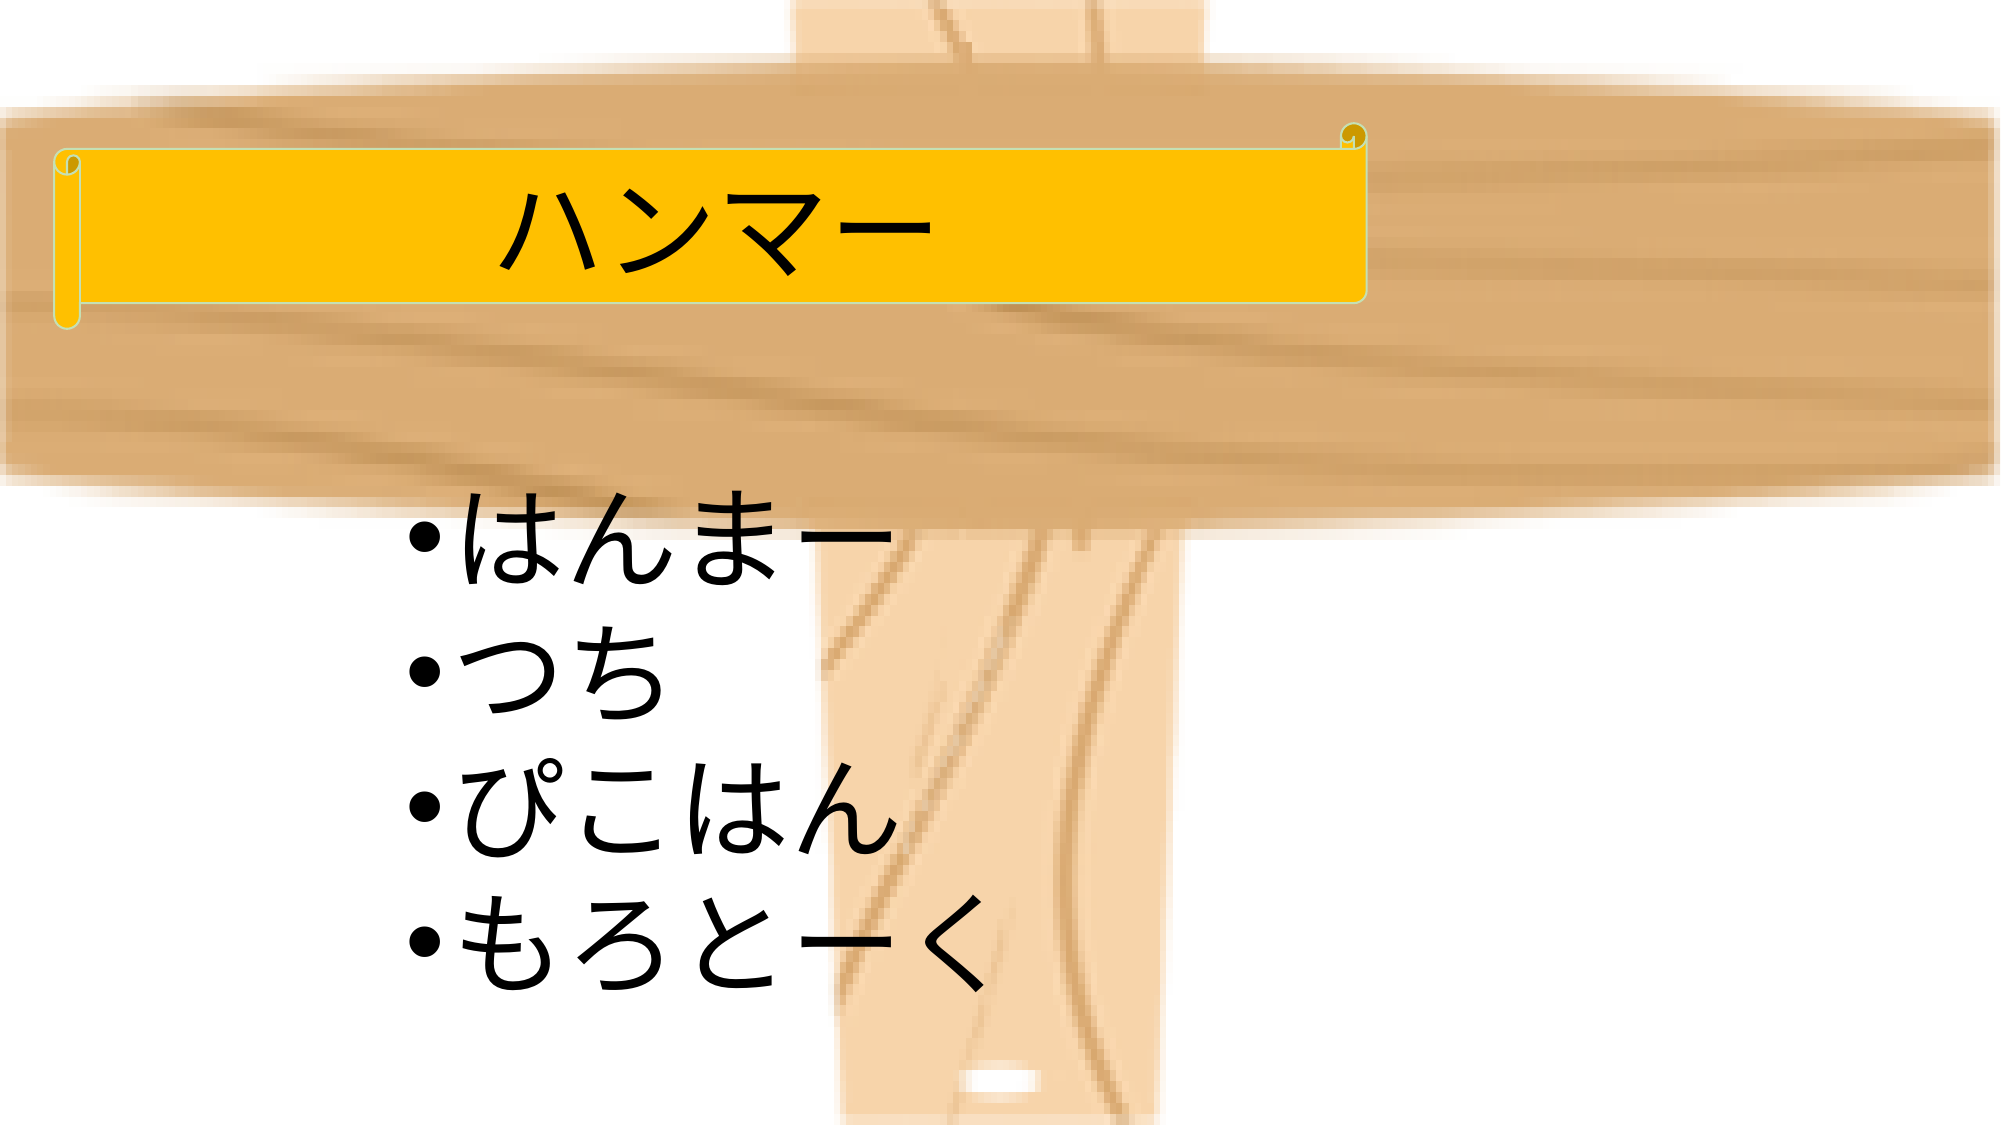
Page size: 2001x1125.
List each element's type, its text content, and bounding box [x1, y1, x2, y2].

picture [0, 0, 2001, 1125]
text_box ハンマー [53, 122, 1368, 330]
text_box はんまー つち ぴこはん もろとーく [391, 460, 1030, 1016]
